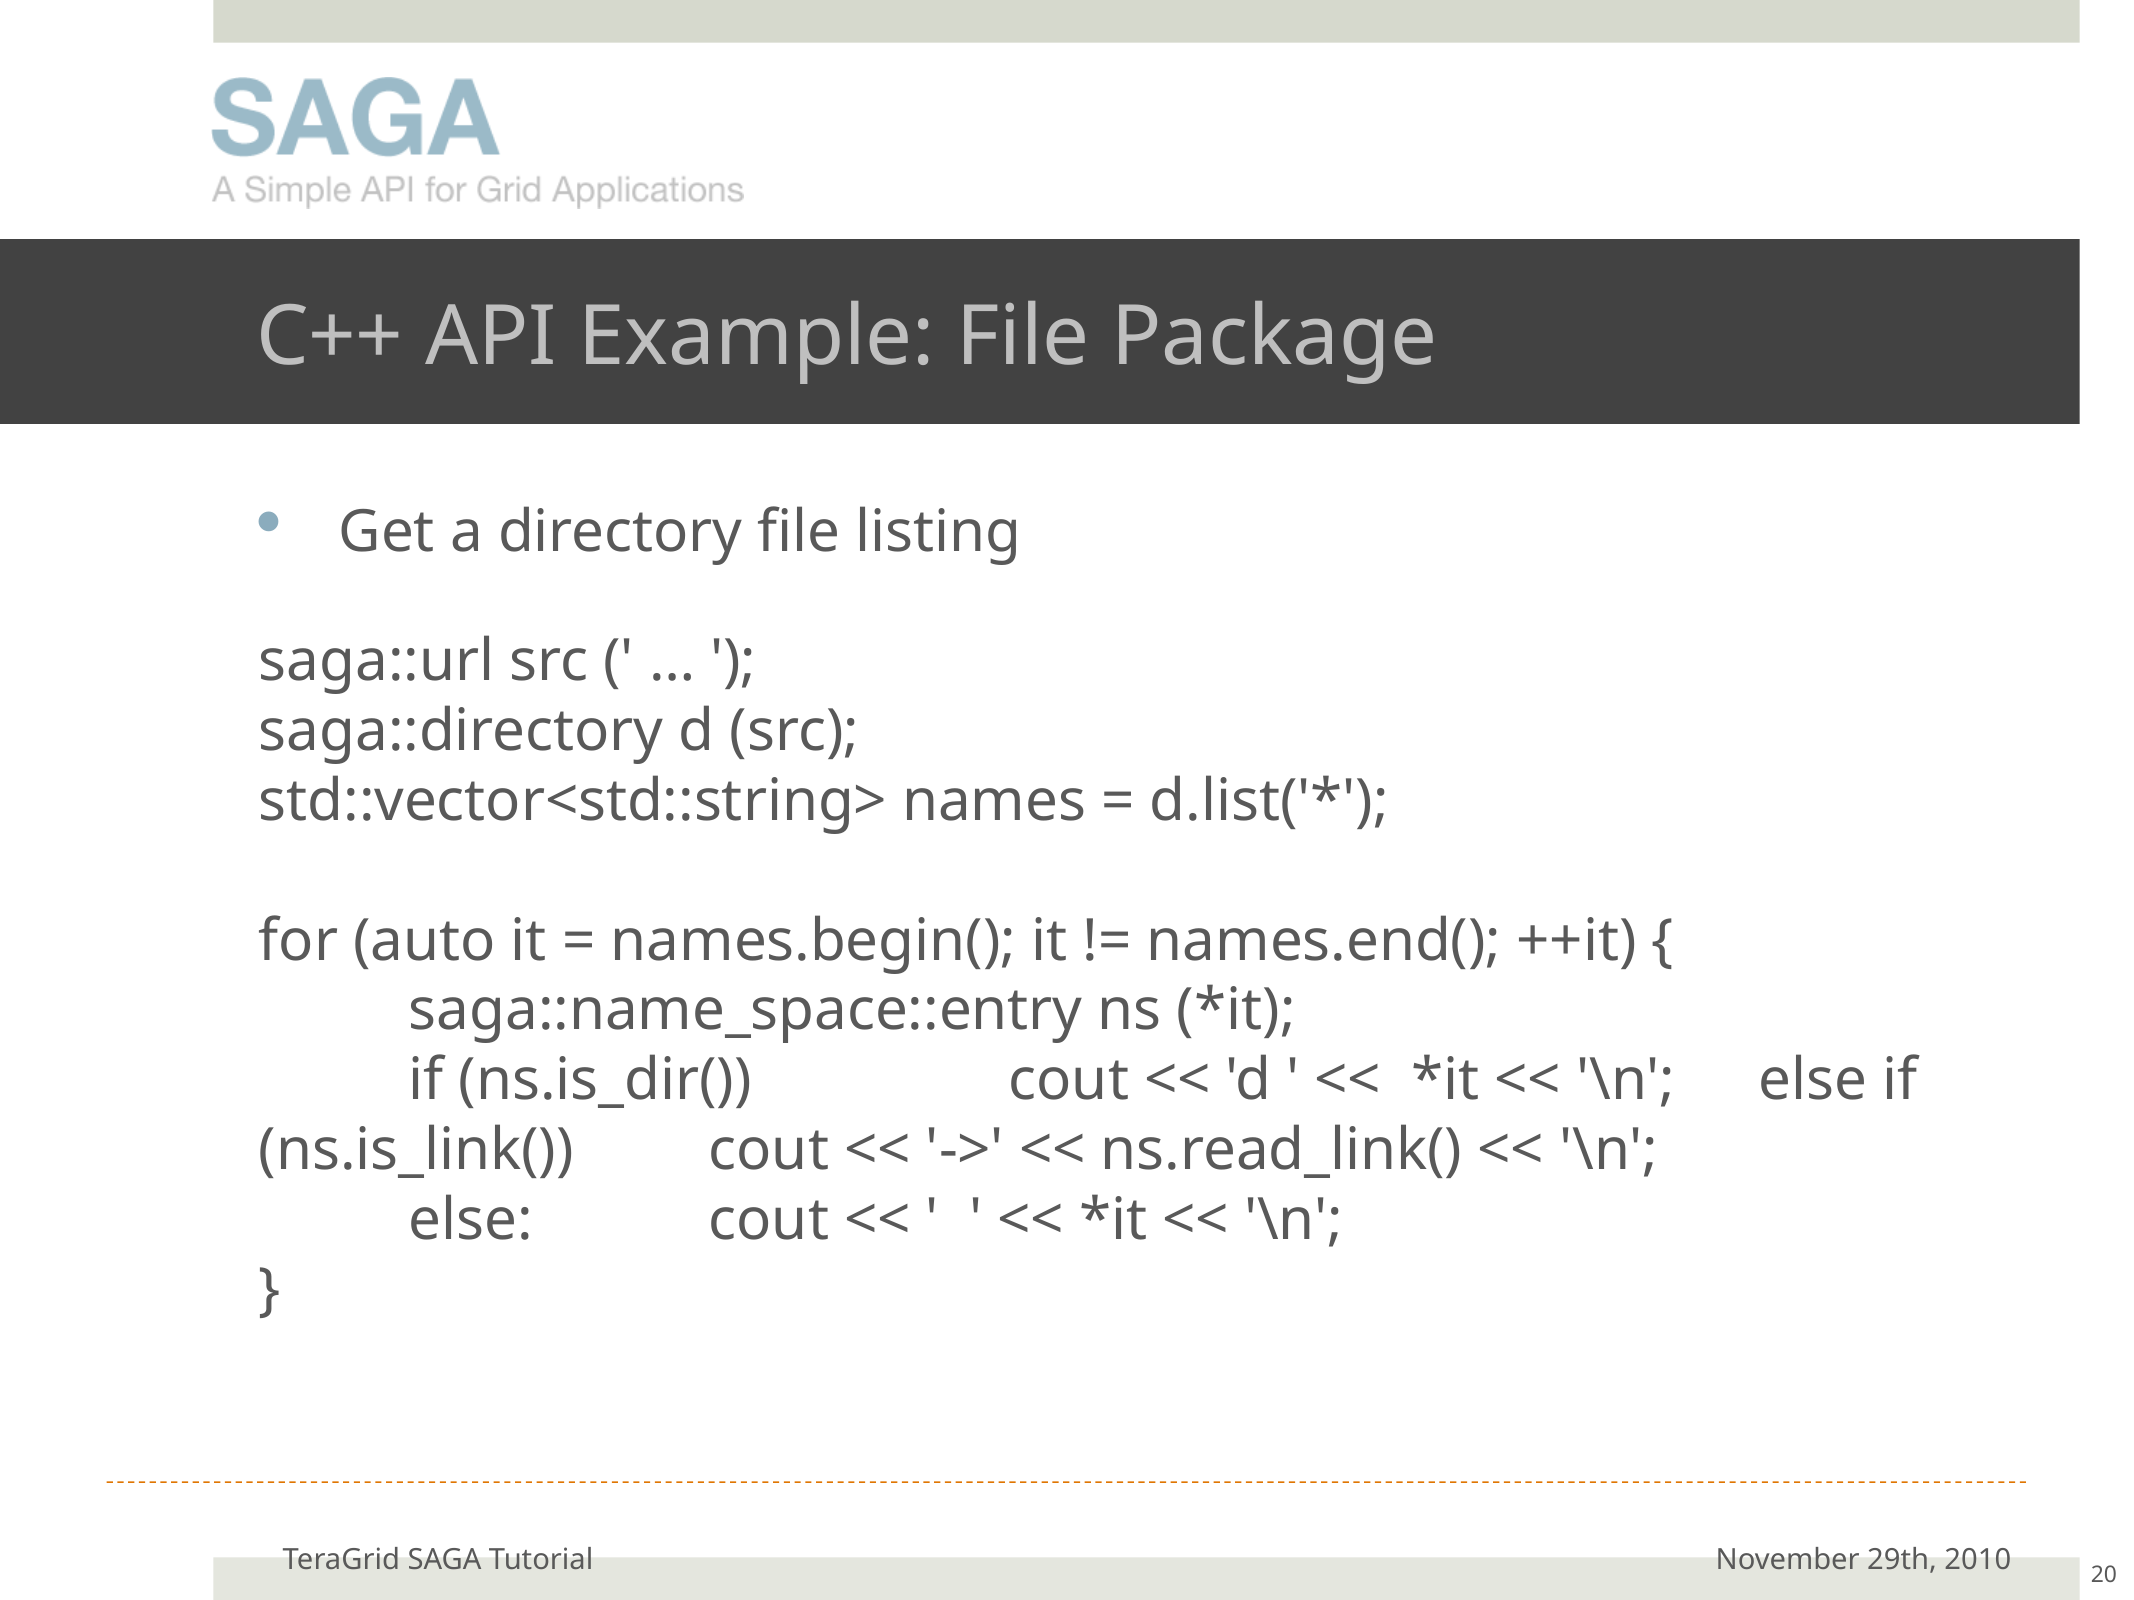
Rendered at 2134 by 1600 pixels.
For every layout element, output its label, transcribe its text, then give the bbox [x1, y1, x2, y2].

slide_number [1535, 1514, 2033, 1600]
slide_number 20 [2050, 1532, 2134, 1600]
title C++ API Example: File Package [0, 239, 2080, 424]
footer TeraGrid SAGA Tutorial [261, 1514, 937, 1600]
picture [211, 77, 744, 209]
list Get a directory file listing saga::url src (' … '); saga::directory d (src); std::vector<std::string> names = d.list('*'); for (auto it = names.begin(); it != names.end(); ++it) { saga::name_space::entry ns (*it); if (ns.is_dir()) cout << 'd ' << *it << '\n'; else if (ns.is_link()) cout << '->' << ns.read_link() << '\n'; else: cout << ' ' << *it << '\n'; } [237, 482, 2036, 1462]
